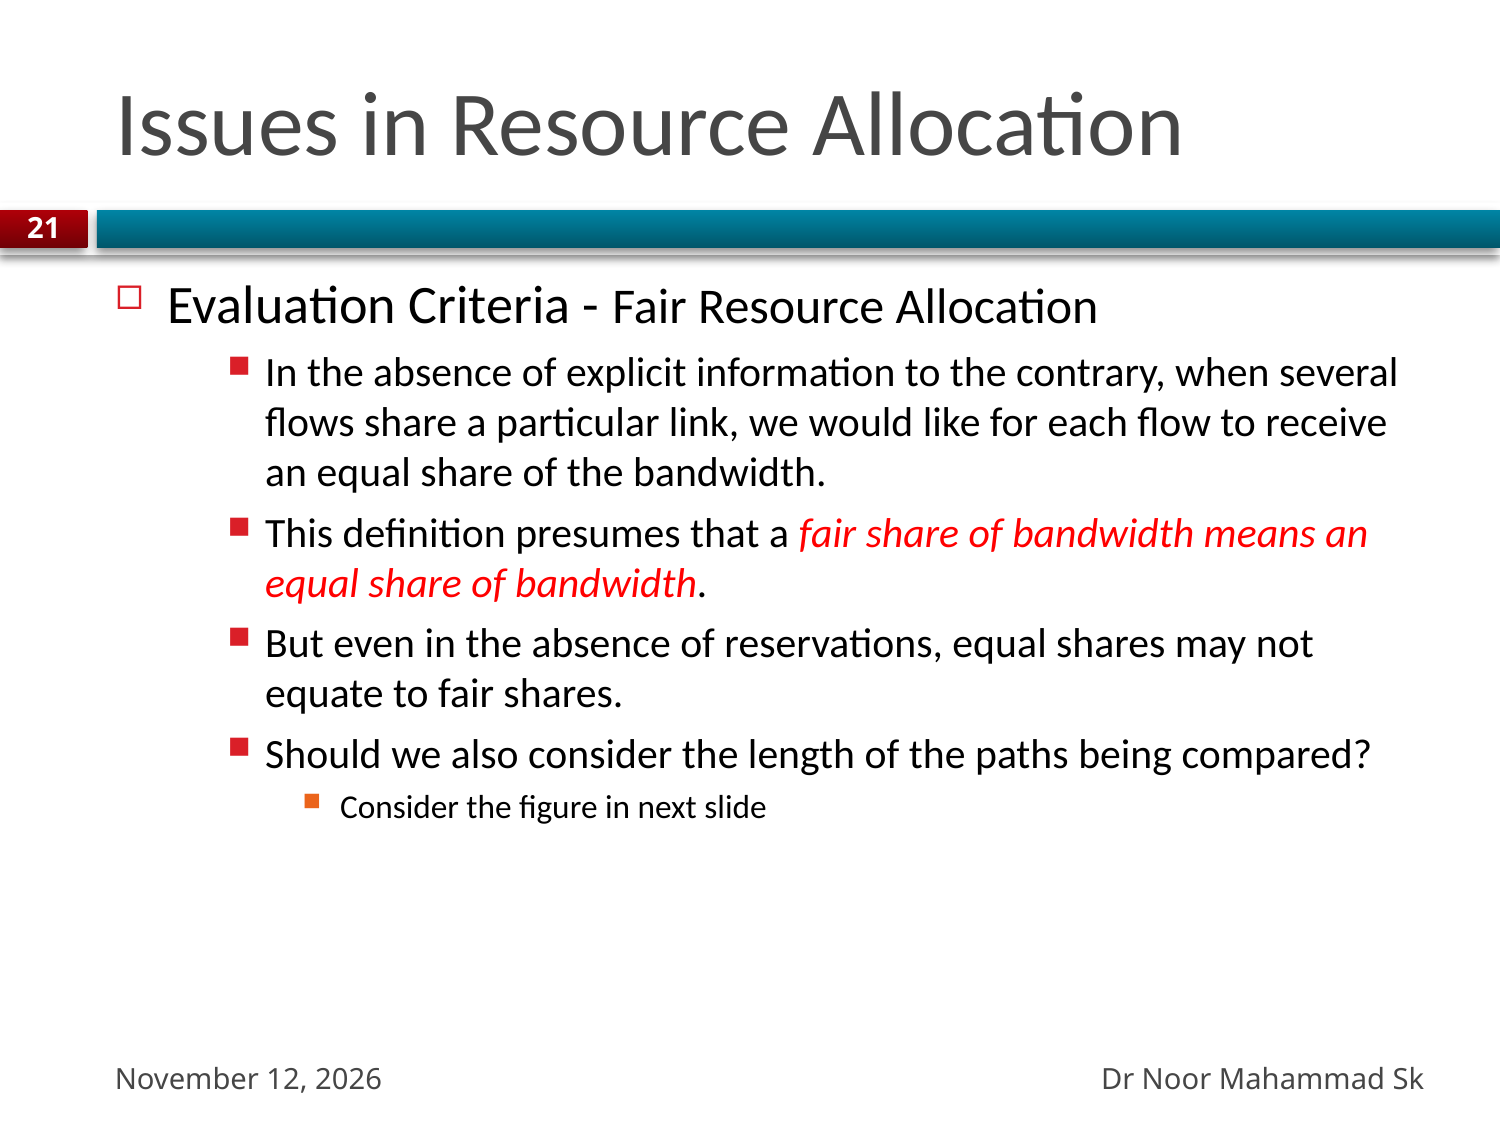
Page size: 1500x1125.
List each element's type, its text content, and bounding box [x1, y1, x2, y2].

slide_number 21 [0, 208, 88, 249]
title Issues in Resource Allocation [100, 37, 1438, 200]
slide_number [99, 1050, 538, 1110]
list Evaluation Criteria - Fair Resource Allocation In the absence of explicit information to the contrary, when several flows share a particular link, we would like for each flow to receive an equal share of the bandwidth. This definition presumes that a fair share of bandwidth means an equal share of bandwidth. But even in the absence of reservations, equal shares may not equate to fair shares. Should we also consider the length of the paths being compared? Consider the figure in next slide [100, 262, 1438, 1000]
footer Dr Noor Mahammad Sk [549, 1050, 1440, 1110]
